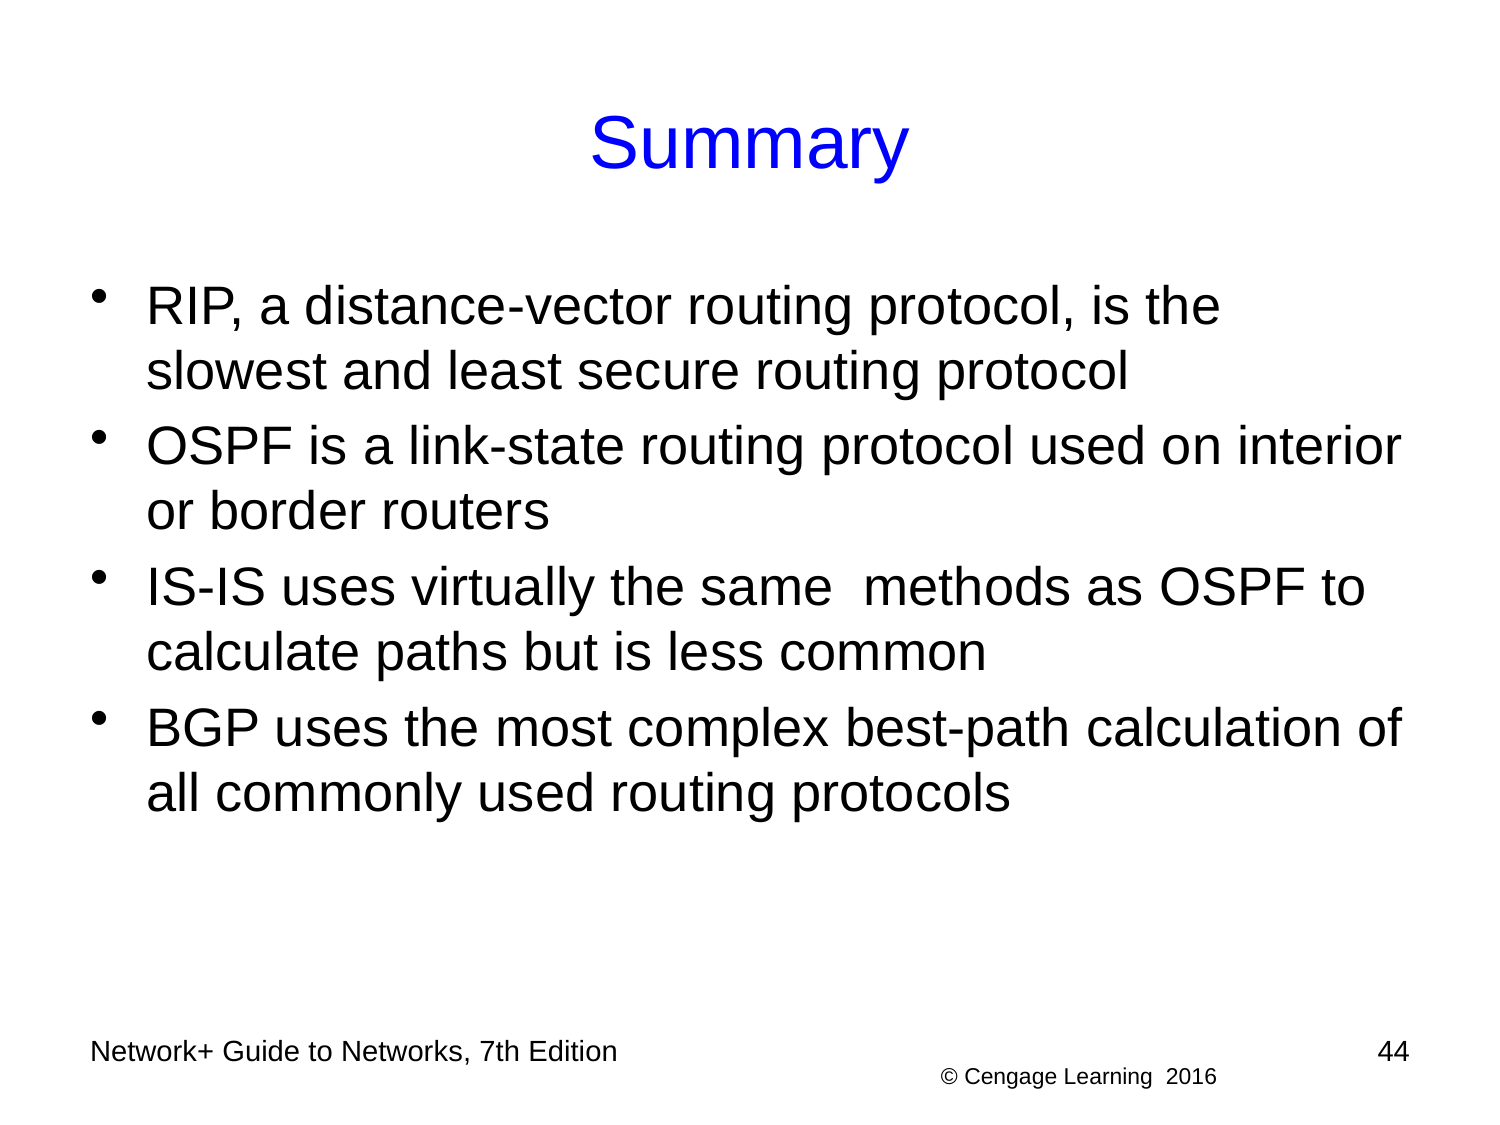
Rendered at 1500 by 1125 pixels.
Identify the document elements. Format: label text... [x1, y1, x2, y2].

footer Network+ Guide to Networks, 7th Edition [74, 1024, 713, 1103]
slide_number 44 [1312, 1024, 1426, 1103]
list RIP, a distance-vector routing protocol, is the slowest and least secure routing protocol OSPF is a link-state routing protocol used on interior or border routers IS-IS uses virtually the same methods as OSPF to calculate paths but is less common BGP uses the most complex best-path calculation of all commonly used routing protocols [75, 262, 1425, 1005]
title Summary [75, 45, 1425, 233]
